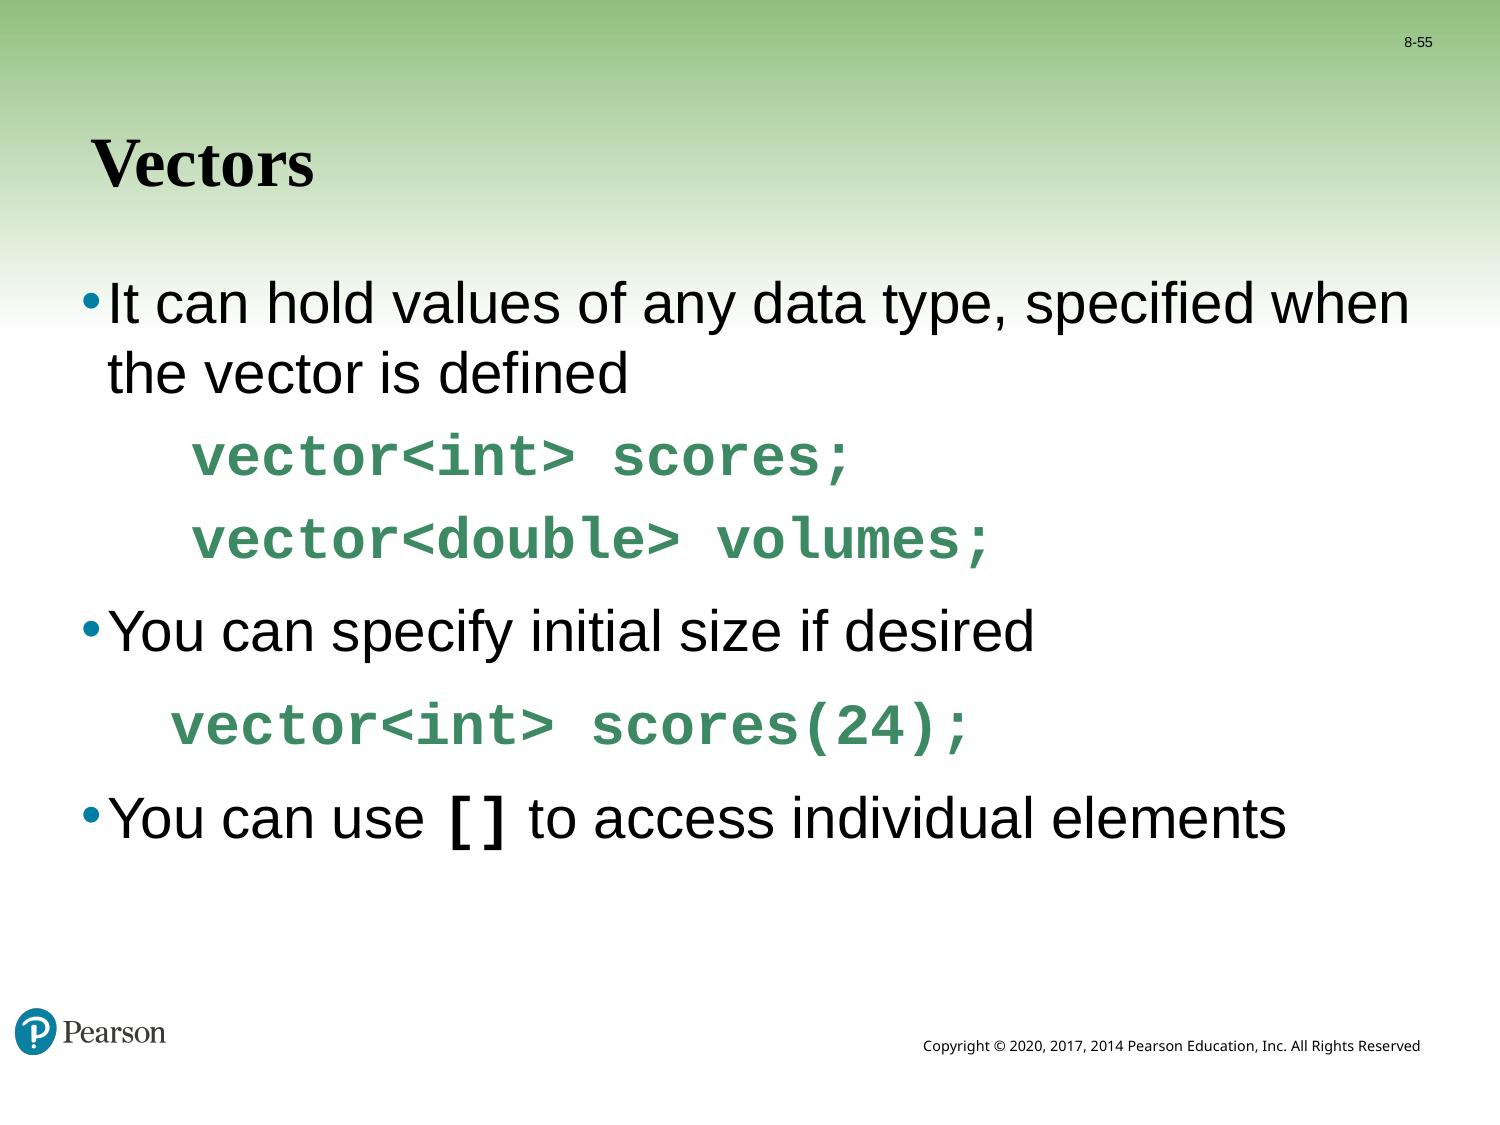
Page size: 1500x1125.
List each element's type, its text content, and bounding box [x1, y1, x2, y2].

picture [23, 1017, 49, 1042]
title Vectors [75, 35, 1425, 216]
picture [15, 1008, 30, 1024]
picture [15, 1041, 26, 1055]
slide_number 8-55 [1389, 18, 1480, 49]
list It can hold values of any data type, specified when the vector is defined vector<int> scores; vector<double> volumes; You can specify initial size if desired vector<int> scores(24); You can use [] to access individual elements [50, 249, 1450, 925]
picture [41, 1008, 166, 1055]
